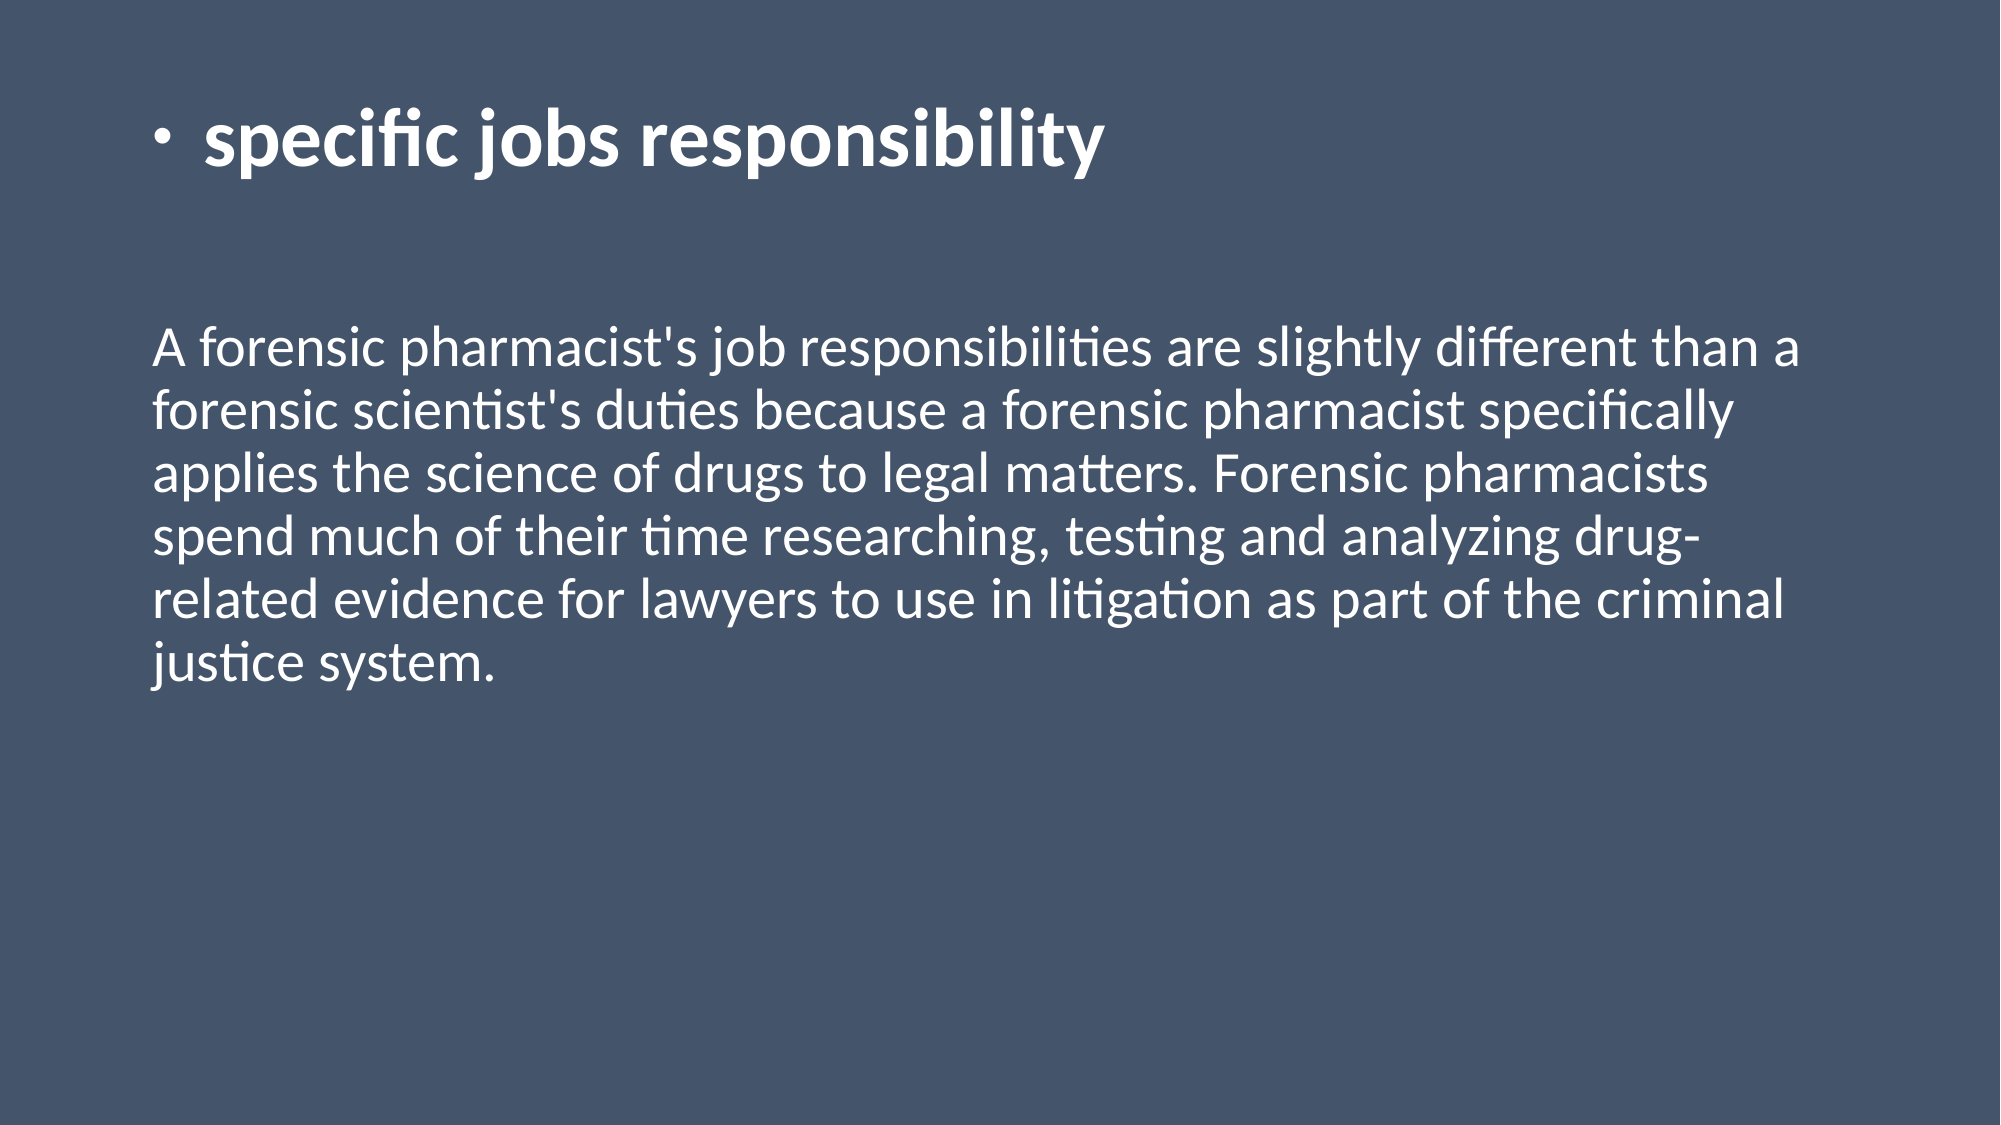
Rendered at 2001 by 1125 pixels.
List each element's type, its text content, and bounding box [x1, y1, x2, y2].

list specific jobs responsibility A forensic pharmacist's job responsibilities are slightly different than a forensic scientist's duties because a forensic pharmacist specifically applies the science of drugs to legal matters. Forensic pharmacists spend much of their time researching, testing and analyzing drug-related evidence for lawyers to use in litigation as part of the criminal justice system. [137, 87, 1863, 1014]
